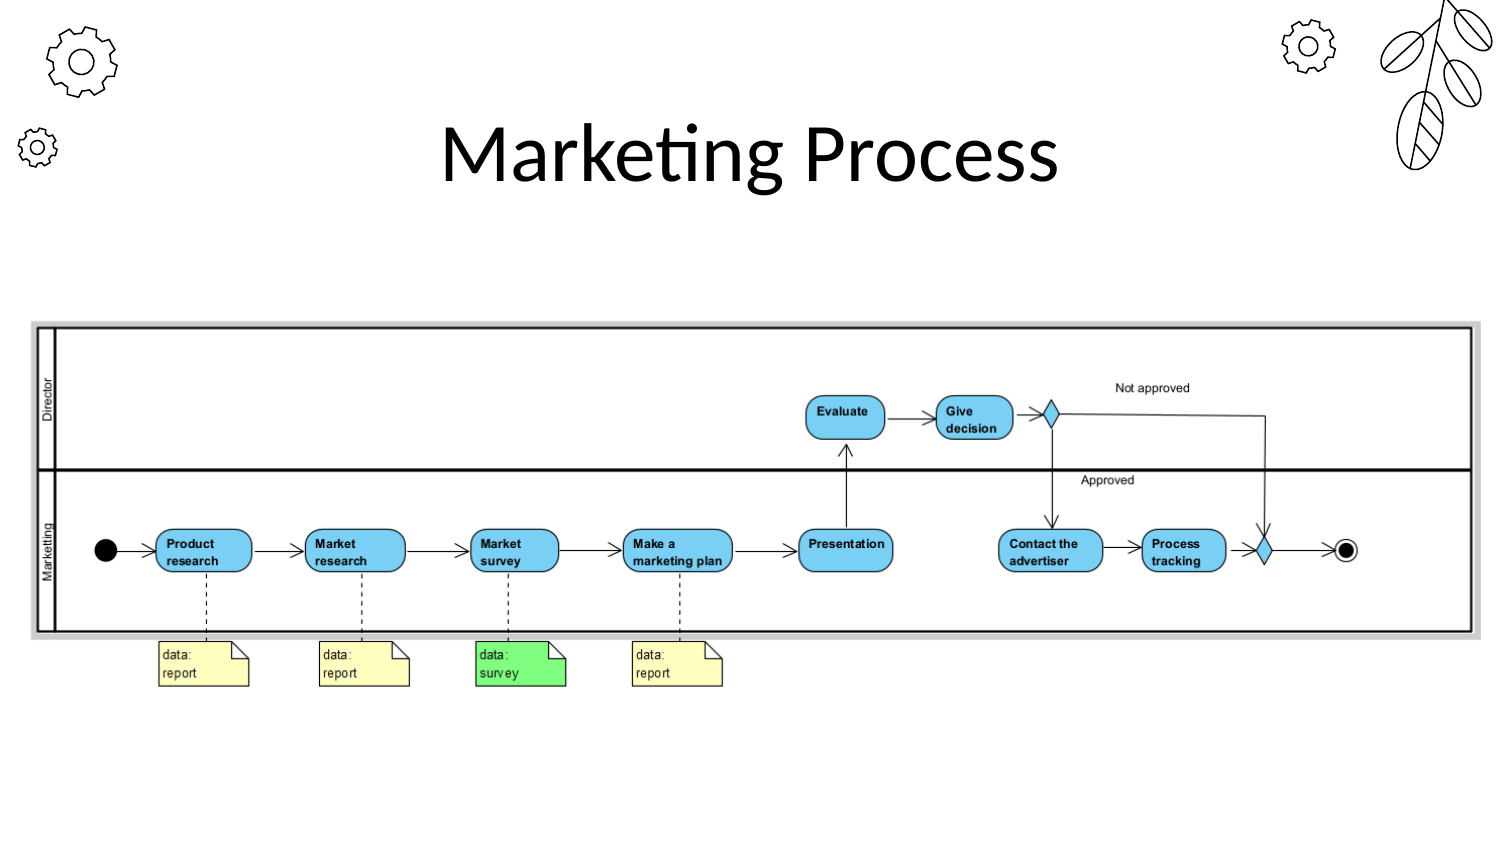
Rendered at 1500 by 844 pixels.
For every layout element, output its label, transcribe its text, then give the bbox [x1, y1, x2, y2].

picture [0, 286, 1500, 721]
text_box Marketing Process [364, 91, 1136, 206]
